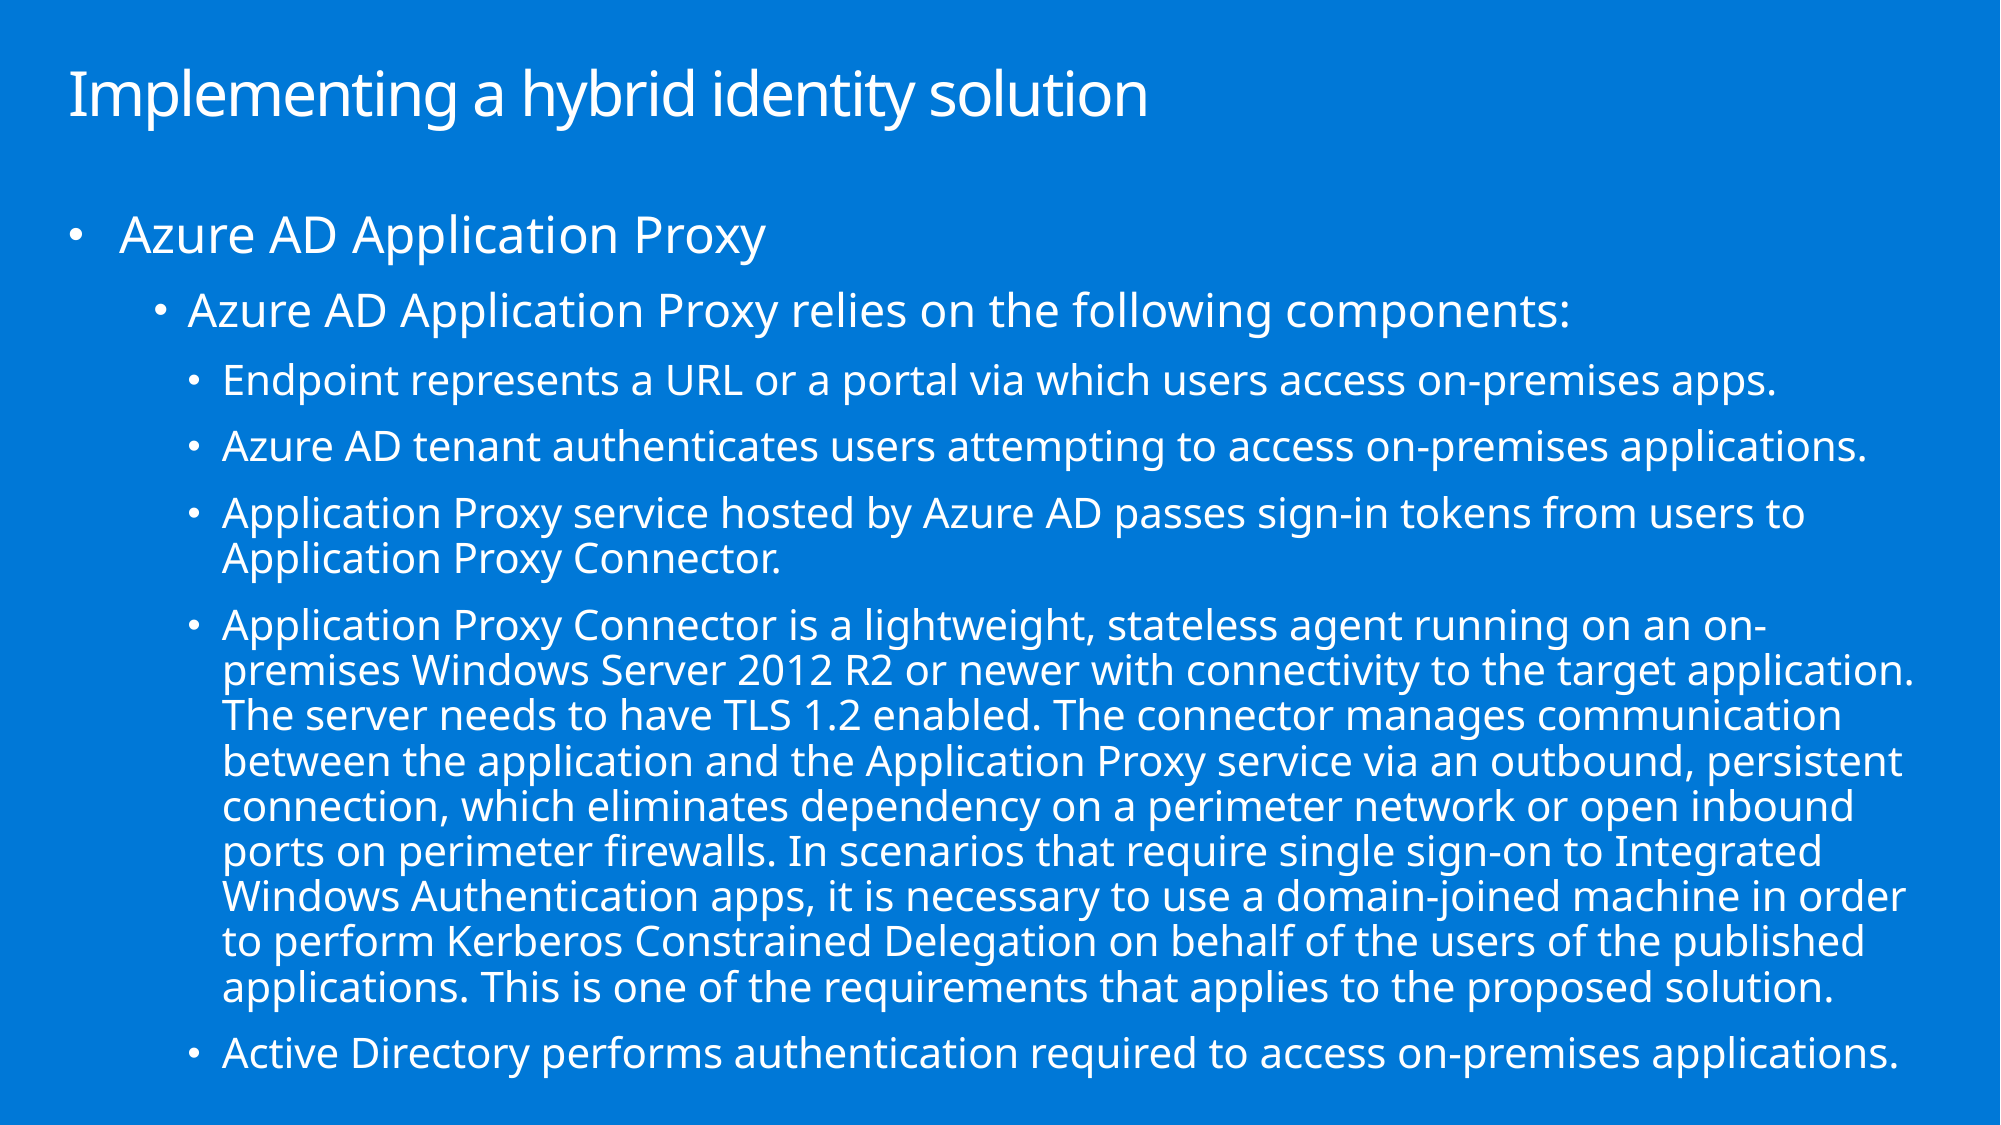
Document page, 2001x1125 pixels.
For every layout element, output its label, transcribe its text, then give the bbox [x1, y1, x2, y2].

list Azure AD Application Proxy Azure AD Application Proxy relies on the following components: Endpoint represents a URL or a portal via which users access on-premises apps. Azure AD tenant authenticates users attempting to access on-premises applications. Application Proxy service hosted by Azure AD passes sign-in tokens from users to Application Proxy Connector. Application Proxy Connector is a lightweight, stateless agent running on an on-premises Windows Server 2012 R2 or newer with connectivity to the target application. The server needs to have TLS 1.2 enabled. The connector manages communication between the application and the Application Proxy service via an outbound, persistent connection, which eliminates dependency on a perimeter network or open inbound ports on perimeter firewalls. In scenarios that require single sign-on to Integrated Windows Authentication apps, it is necessary to use a domain-joined machine in order to perform Kerberos Constrained Delegation on behalf of the users of the published applications. This is one of the requirements that applies to the proposed solution. Active Directory performs authentication required to access on-premises applications. [44, 196, 1956, 1125]
title Implementing a hybrid identity solution [44, 47, 1957, 196]
